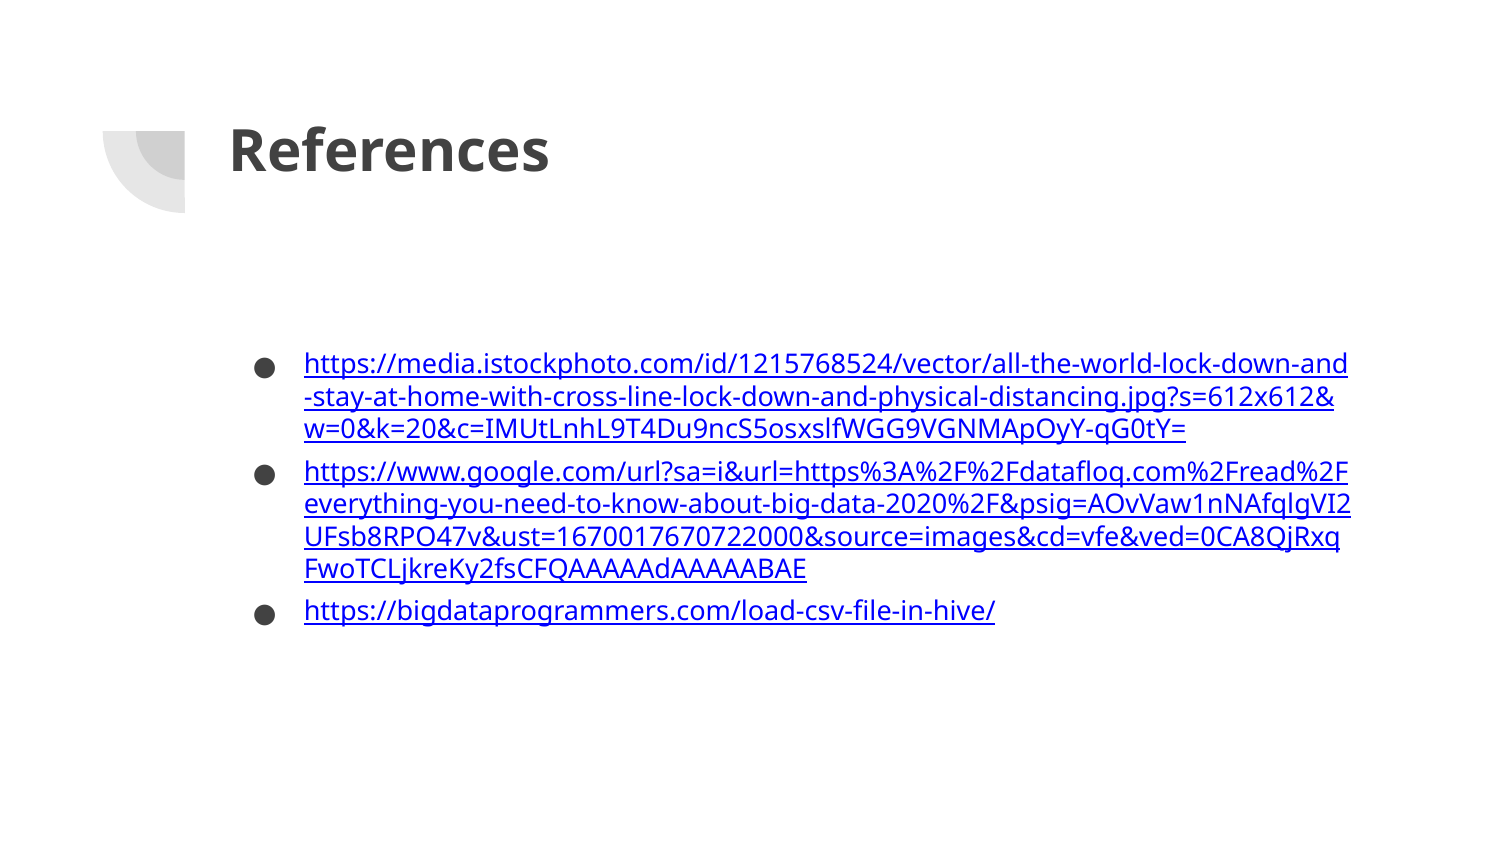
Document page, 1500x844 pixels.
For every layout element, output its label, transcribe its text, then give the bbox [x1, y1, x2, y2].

text_box https://media.istockphoto.com/id/1215768524/vector/all-the-world-lock-down-and-stay-at-home-with-cross-line-lock-down-and-physical-distancing.jpg?s=612x612&w=0&k=20&c=IMUtLnhL9T4Du9ncS5osxslfWGG9VGNMApOyY-qG0tY= https://www.google.com/url?sa=i&url=https%3A%2F%2Fdatafloq.com%2Fread%2Feverything-you-need-to-know-about-big-data-2020%2F&psig=AOvVaw1nNAfqlgVI2UFsb8RPO47v&ust=1670017670722000&source=images&cd=vfe&ved=0CA8QjRxqFwoTCLjkreKy2fsCFQAAAAAdAAAAABAE https://bigdataprogrammers.com/load-csv-file-in-hive/ [213, 326, 1368, 744]
text_box References [213, 98, 1368, 263]
